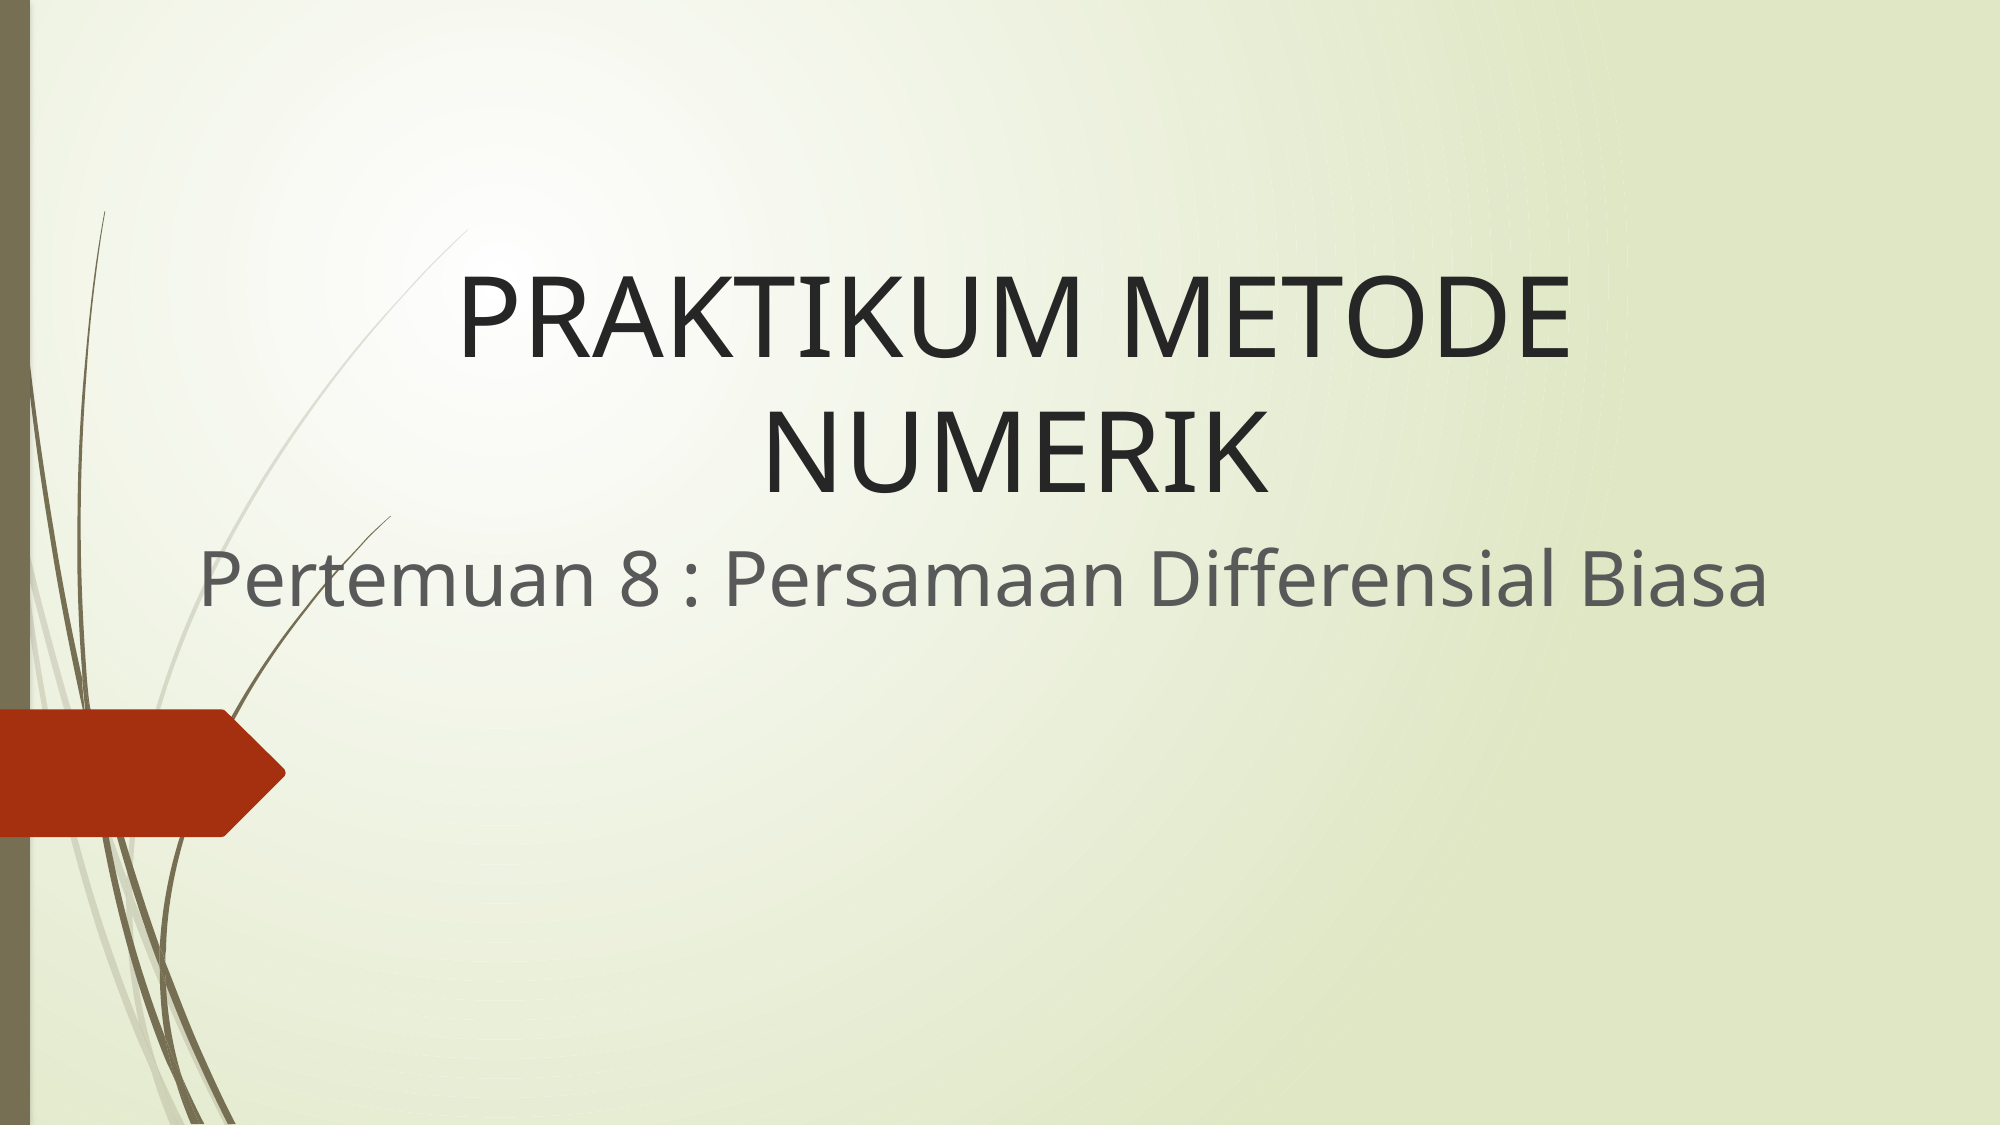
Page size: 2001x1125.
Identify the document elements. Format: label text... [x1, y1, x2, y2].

subtitle Pertemuan 8 : Persamaan Differensial Biasa [182, 522, 1847, 708]
title PRAKTIKUM METODE NUMERIK [283, 151, 1746, 522]
